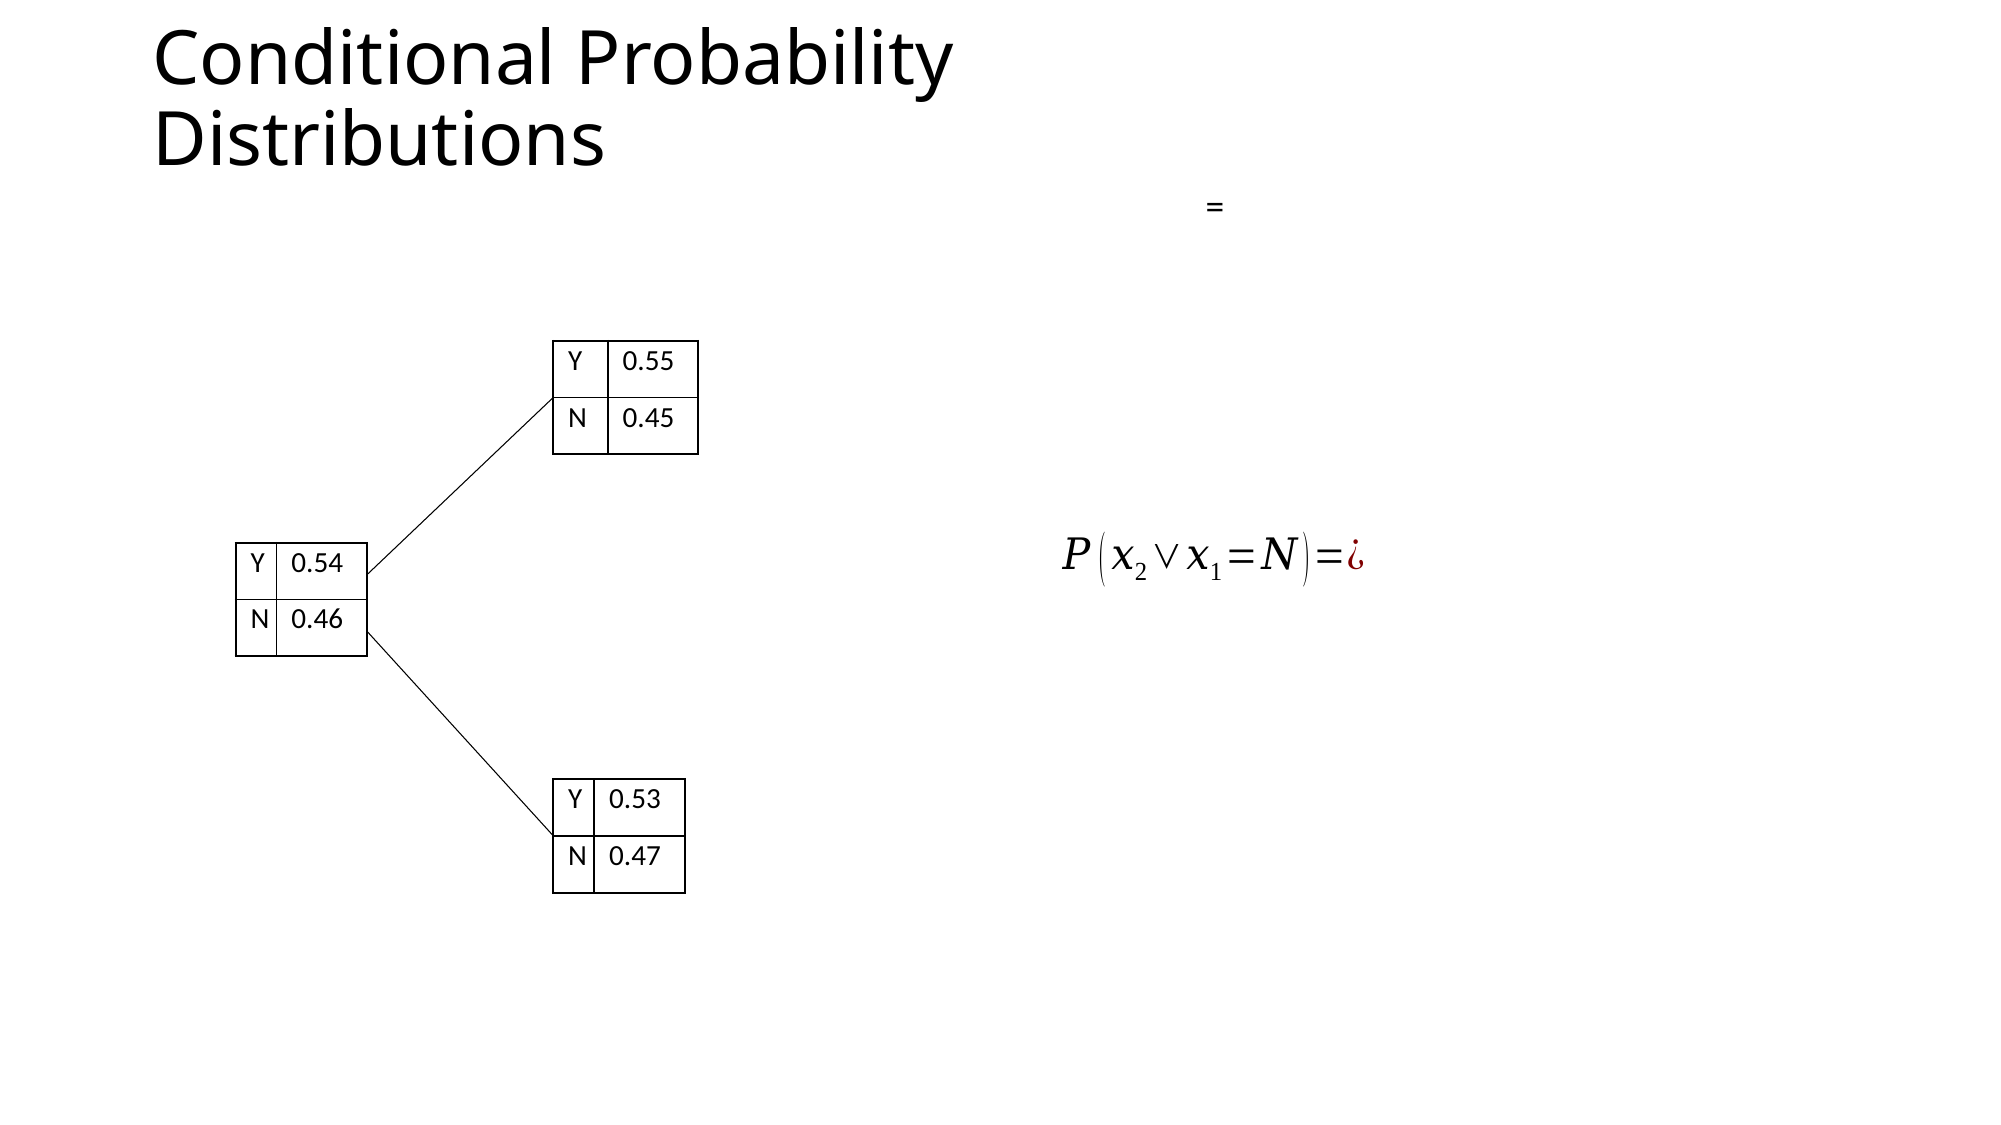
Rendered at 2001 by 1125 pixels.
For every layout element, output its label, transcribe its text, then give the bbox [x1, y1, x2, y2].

table_cell 0.45 [609, 398, 697, 453]
table_header Y [237, 544, 276, 599]
table_cell N [237, 600, 276, 655]
table_cell 0.47 [595, 837, 684, 892]
table_header 0.55 [609, 342, 697, 397]
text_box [367, 631, 554, 836]
table_header Y [554, 342, 607, 397]
table_cell N [554, 837, 593, 892]
table_header 0.54 [277, 544, 366, 599]
table_cell N [554, 398, 607, 453]
table_header 0.53 [595, 780, 684, 835]
table_cell 0.46 [277, 600, 366, 655]
title Conditional Probability Distributions [137, 59, 1320, 142]
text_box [367, 397, 554, 575]
table_header Y [554, 780, 593, 835]
